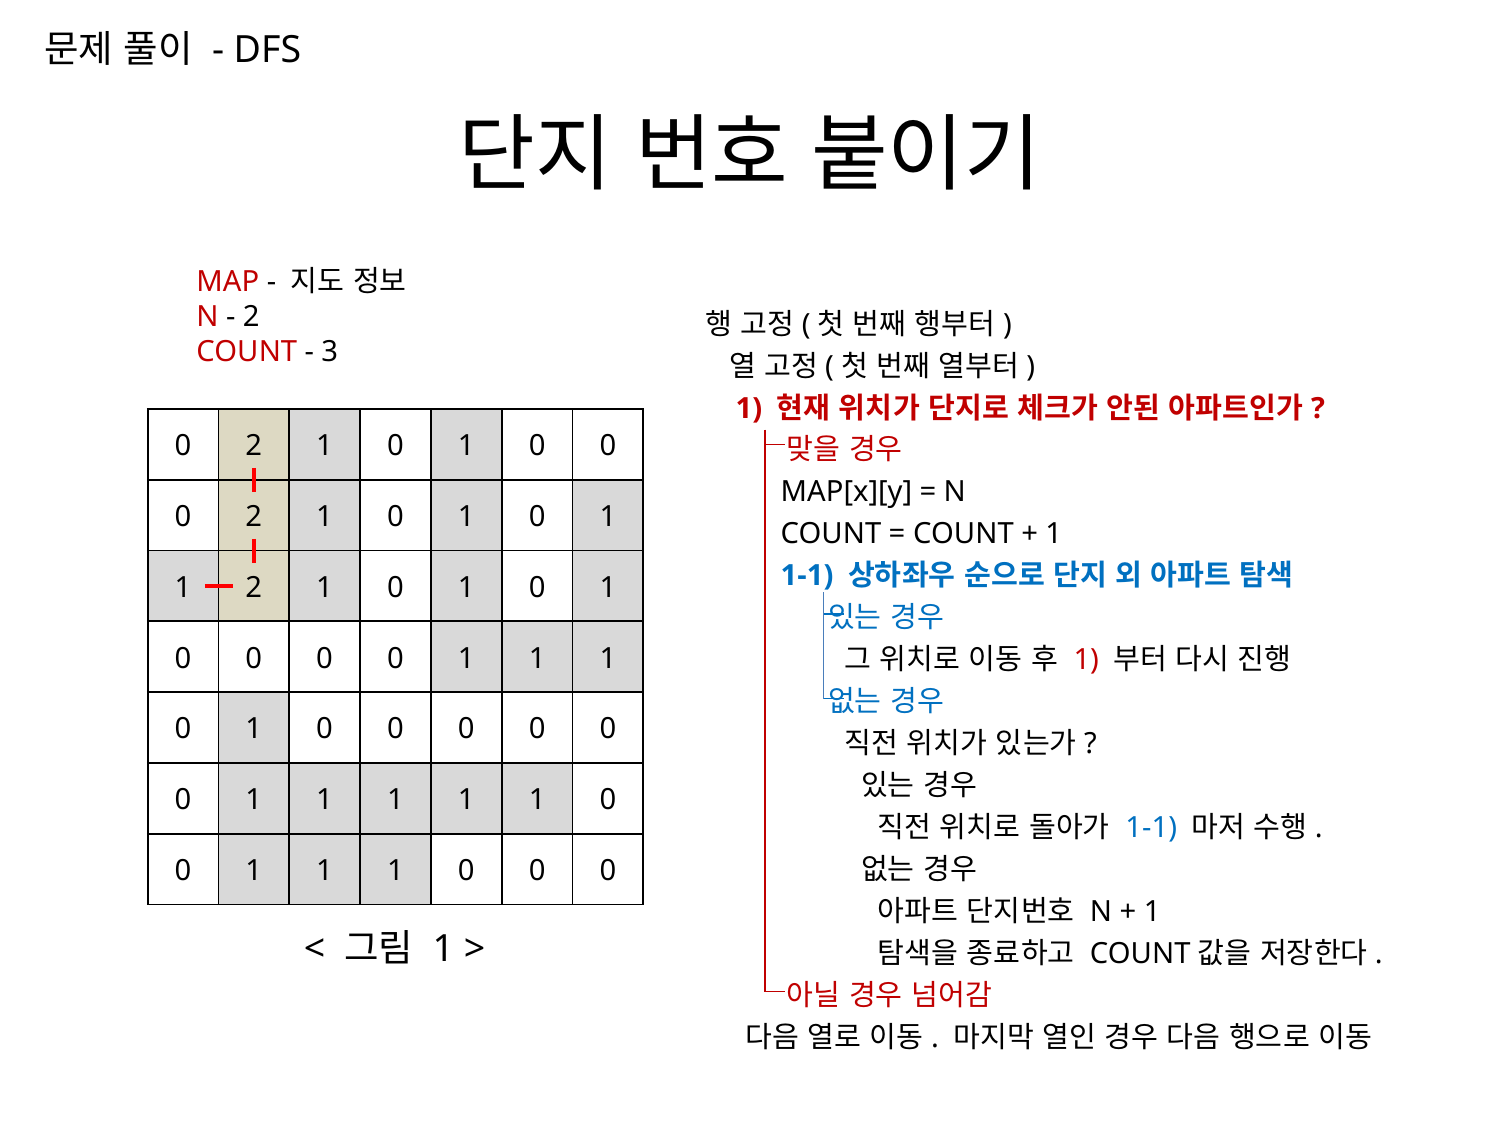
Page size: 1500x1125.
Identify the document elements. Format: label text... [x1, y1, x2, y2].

table_cell 0 [361, 551, 430, 620]
table_cell 0 [149, 693, 218, 762]
table_cell 0 [503, 481, 572, 550]
table_cell 0 [432, 835, 501, 904]
table_cell 2 [219, 481, 288, 550]
table_cell 1 [290, 764, 359, 833]
table_header 2 [219, 410, 288, 479]
table_cell 1 [219, 764, 288, 833]
table_cell 0 [149, 481, 218, 550]
text_box < 그림 1 > [289, 916, 514, 977]
table_cell 0 [573, 764, 642, 833]
table_cell 1 [290, 481, 359, 550]
table_cell [822, 697, 836, 703]
table_cell 1 [149, 551, 218, 620]
table_cell 0 [361, 481, 430, 550]
text_box 행 고정(첫 번째 행부터) 열 고정(첫 번째 열부터) 1) 현재 위치가 단지로 체크가 안된 아파트인가? 맞을 경우 MAP[x][y] = N COUNT = COUNT + 1 1-1) 상하좌우 순으로 단지 외 아파트 탐색 있는 경우 그 위치로 이동 후 1) 부터 다시 진행 없는 경우 직전 위치가 있는가? 있는 경우 직전 위치로 돌아가 1-1) 마저 수행. 없는 경우 아파트 단지번호 N + 1 탐색을 종료하고 COUNT값을 저장한다. 아닐 경우 넘어감 다음 열로 이동. 마지막 열인 경우 다음 행으로 이동 [690, 290, 1500, 1061]
table_cell 0 [503, 835, 572, 904]
table_cell 0 [432, 693, 501, 762]
table_cell [763, 992, 773, 996]
table_cell 1 [432, 622, 501, 691]
table_cell 1 [432, 551, 501, 620]
table_cell 1 [290, 835, 359, 904]
table_header 0 [361, 410, 430, 479]
table_cell 0 [361, 622, 430, 691]
table_cell 1 [573, 551, 642, 620]
table_cell 1 [432, 764, 501, 833]
table_cell 0 [149, 835, 218, 904]
table_cell 1 [290, 551, 359, 620]
table_cell 1 [432, 481, 501, 550]
table_cell 1 [219, 835, 288, 904]
table_cell 1 [219, 693, 288, 762]
text_box MAP - 지도 정보 N - 2 COUNT - 3 [181, 255, 650, 375]
table_cell 0 [503, 551, 572, 620]
table_cell [824, 615, 836, 624]
table_cell 0 [290, 693, 359, 762]
table_header 0 [503, 410, 572, 479]
table_header 0 [149, 410, 218, 479]
table_cell 0 [149, 622, 218, 691]
table_cell 0 [503, 693, 572, 762]
table_cell 0 [149, 764, 218, 833]
table_cell 1 [573, 622, 642, 691]
table_cell 1 [503, 764, 572, 833]
table_cell [766, 445, 773, 453]
table_cell 1 [361, 835, 430, 904]
table_cell 0 [573, 835, 642, 904]
table_cell 0 [573, 693, 642, 762]
table_cell 0 [290, 622, 359, 691]
text_box 문제 풀이 - DFS [29, 17, 455, 78]
table_header 1 [432, 410, 501, 479]
table_cell 2 [219, 551, 288, 620]
table_header 1 [290, 410, 359, 479]
table_cell 1 [503, 622, 572, 691]
table_cell 0 [361, 693, 430, 762]
table_header 0 [573, 410, 642, 479]
table_cell 1 [573, 481, 642, 550]
table_cell 0 [219, 622, 288, 691]
title 단지 번호 붙이기 [75, 56, 1425, 245]
table_cell 1 [361, 764, 430, 833]
